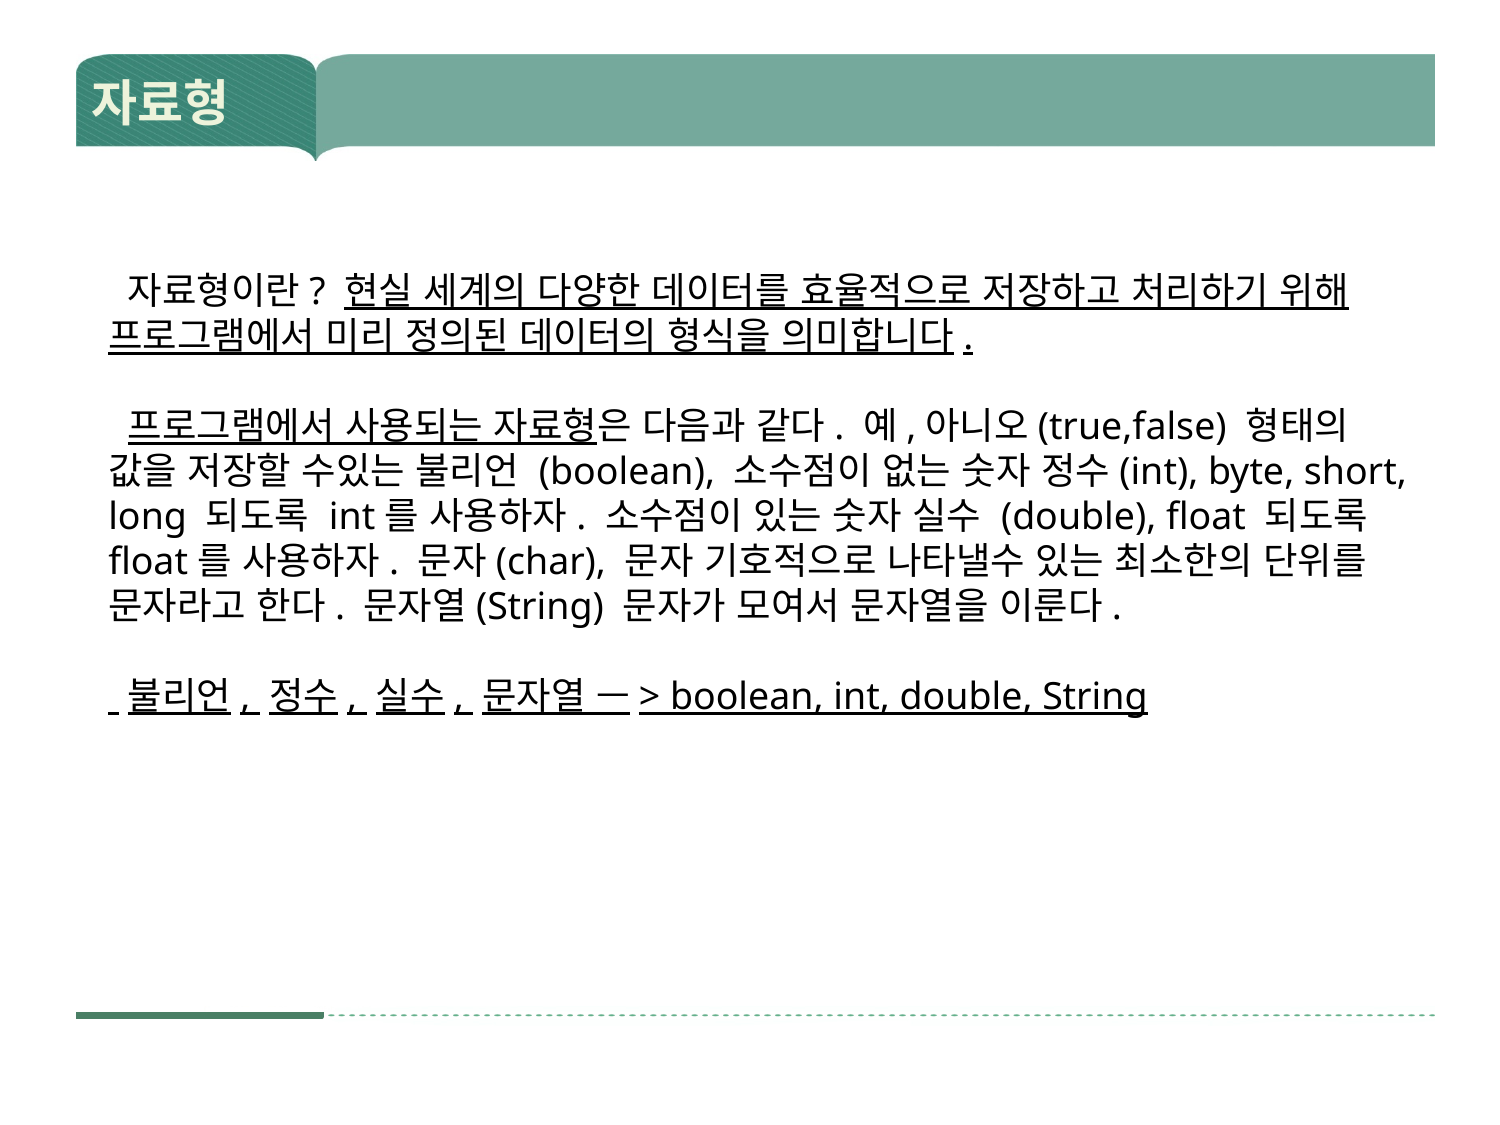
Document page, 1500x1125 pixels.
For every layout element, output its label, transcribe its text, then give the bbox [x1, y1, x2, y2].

picture [76, 1006, 1435, 1026]
text_box 자료형이란? 현실 세계의 다양한 데이터를 효율적으로 저장하고 처리하기 위해 프로그램에서 미리 정의된 데이터의 형식을 의미합니다. 프로그램에서 사용되는 자료형은 다음과 같다. 예,아니오(true,false) 형태의 값을 저장할 수있는 불리언 (boolean), 소수점이 없는 숫자 정수(int), byte, short, long 되도록 int를 사용하자. 소수점이 있는 숫자 실수 (double), float 되도록 float를 사용하자. 문자(char), 문자 기호적으로 나타낼수 있는 최소한의 단위를 문자라고 한다. 문자열(String) 문자가 모여서 문자열을 이룬다. 불리언, 정수, 실수, 문자열 —> boolean, int, double, String [93, 259, 1430, 725]
picture [76, 54, 1435, 161]
title 자료형 [76, 54, 1425, 149]
